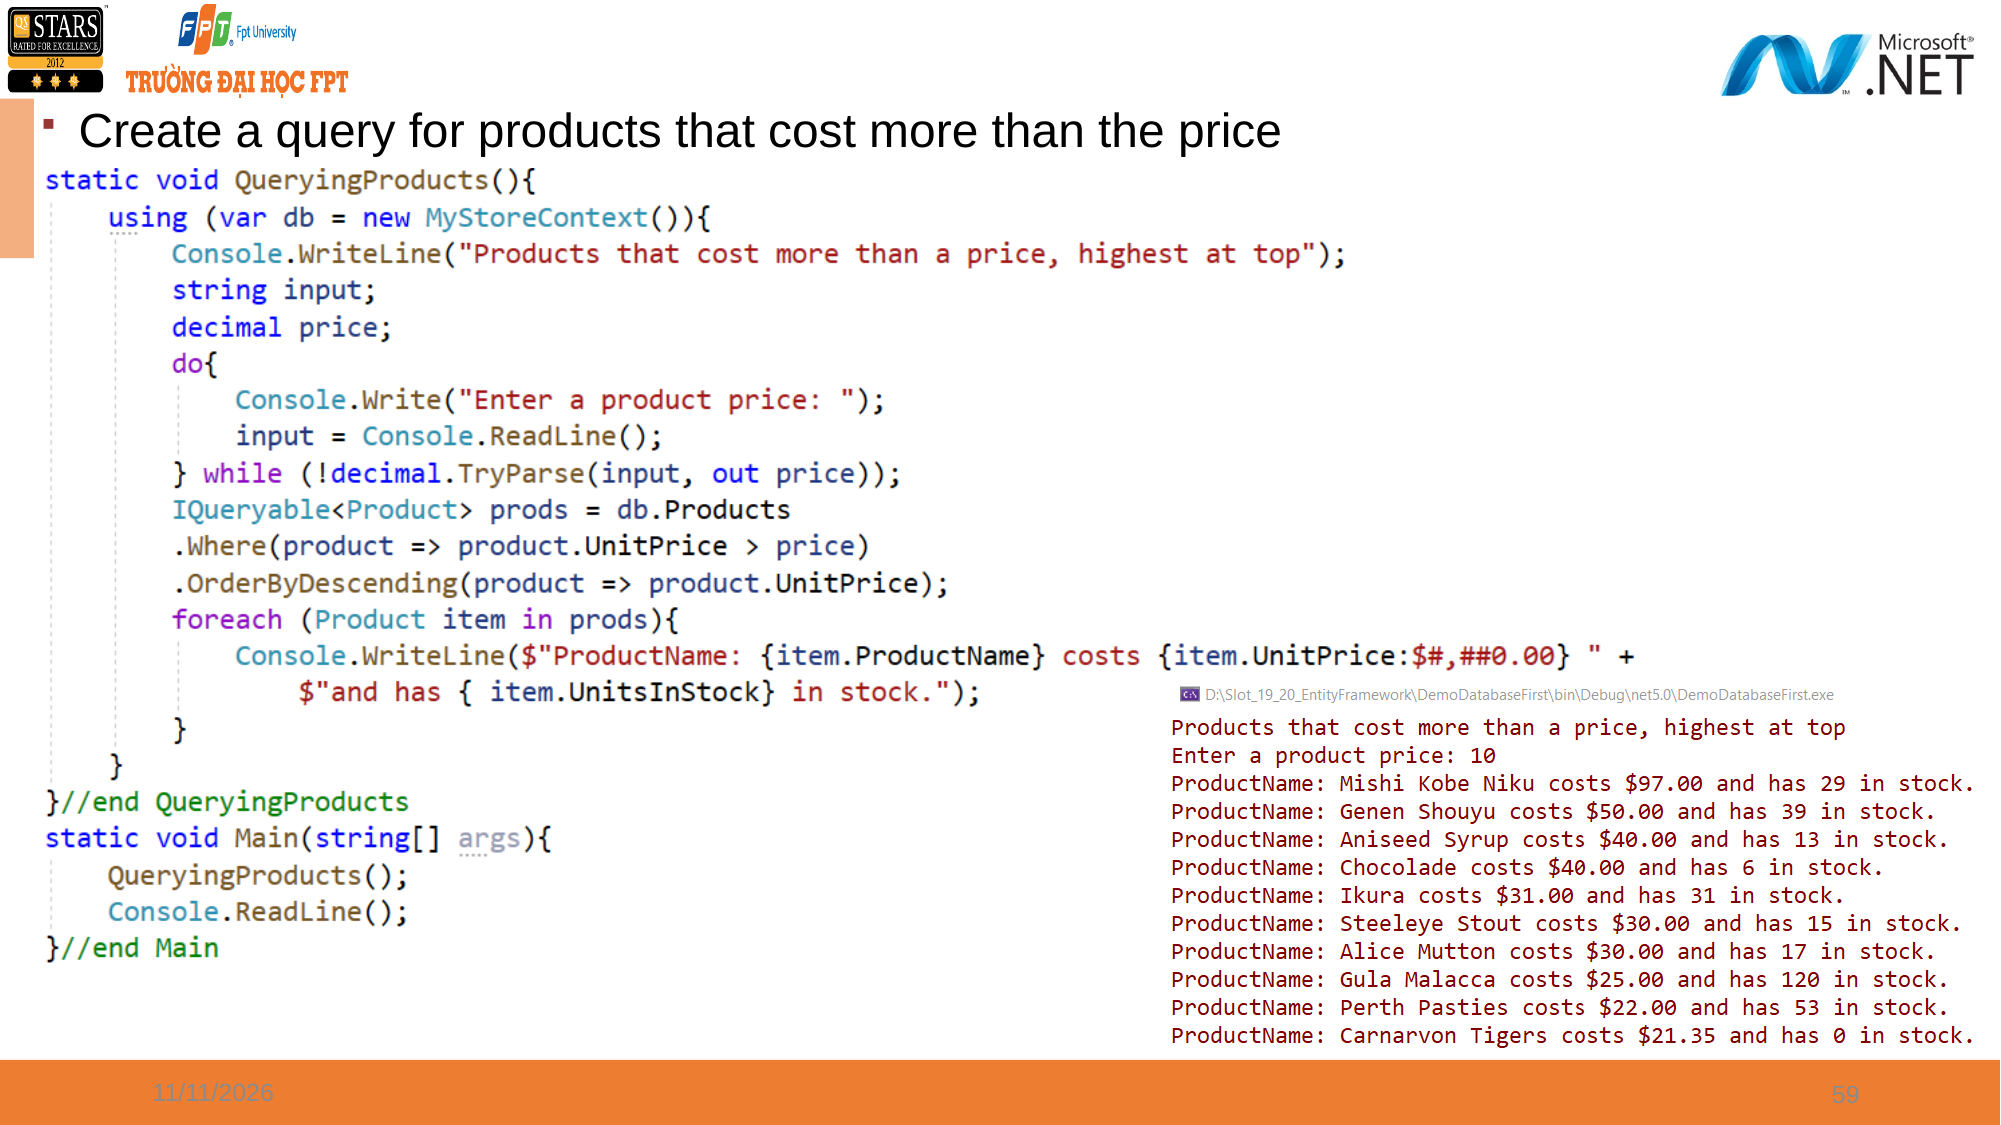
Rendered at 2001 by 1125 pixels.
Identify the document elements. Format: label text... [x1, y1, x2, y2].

picture [1685, 0, 2001, 129]
slide_number 59 [1424, 1063, 1875, 1123]
picture [36, 168, 1991, 1057]
text_box Create a query for products that cost more than the price [0, 91, 2000, 165]
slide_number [137, 1061, 588, 1122]
